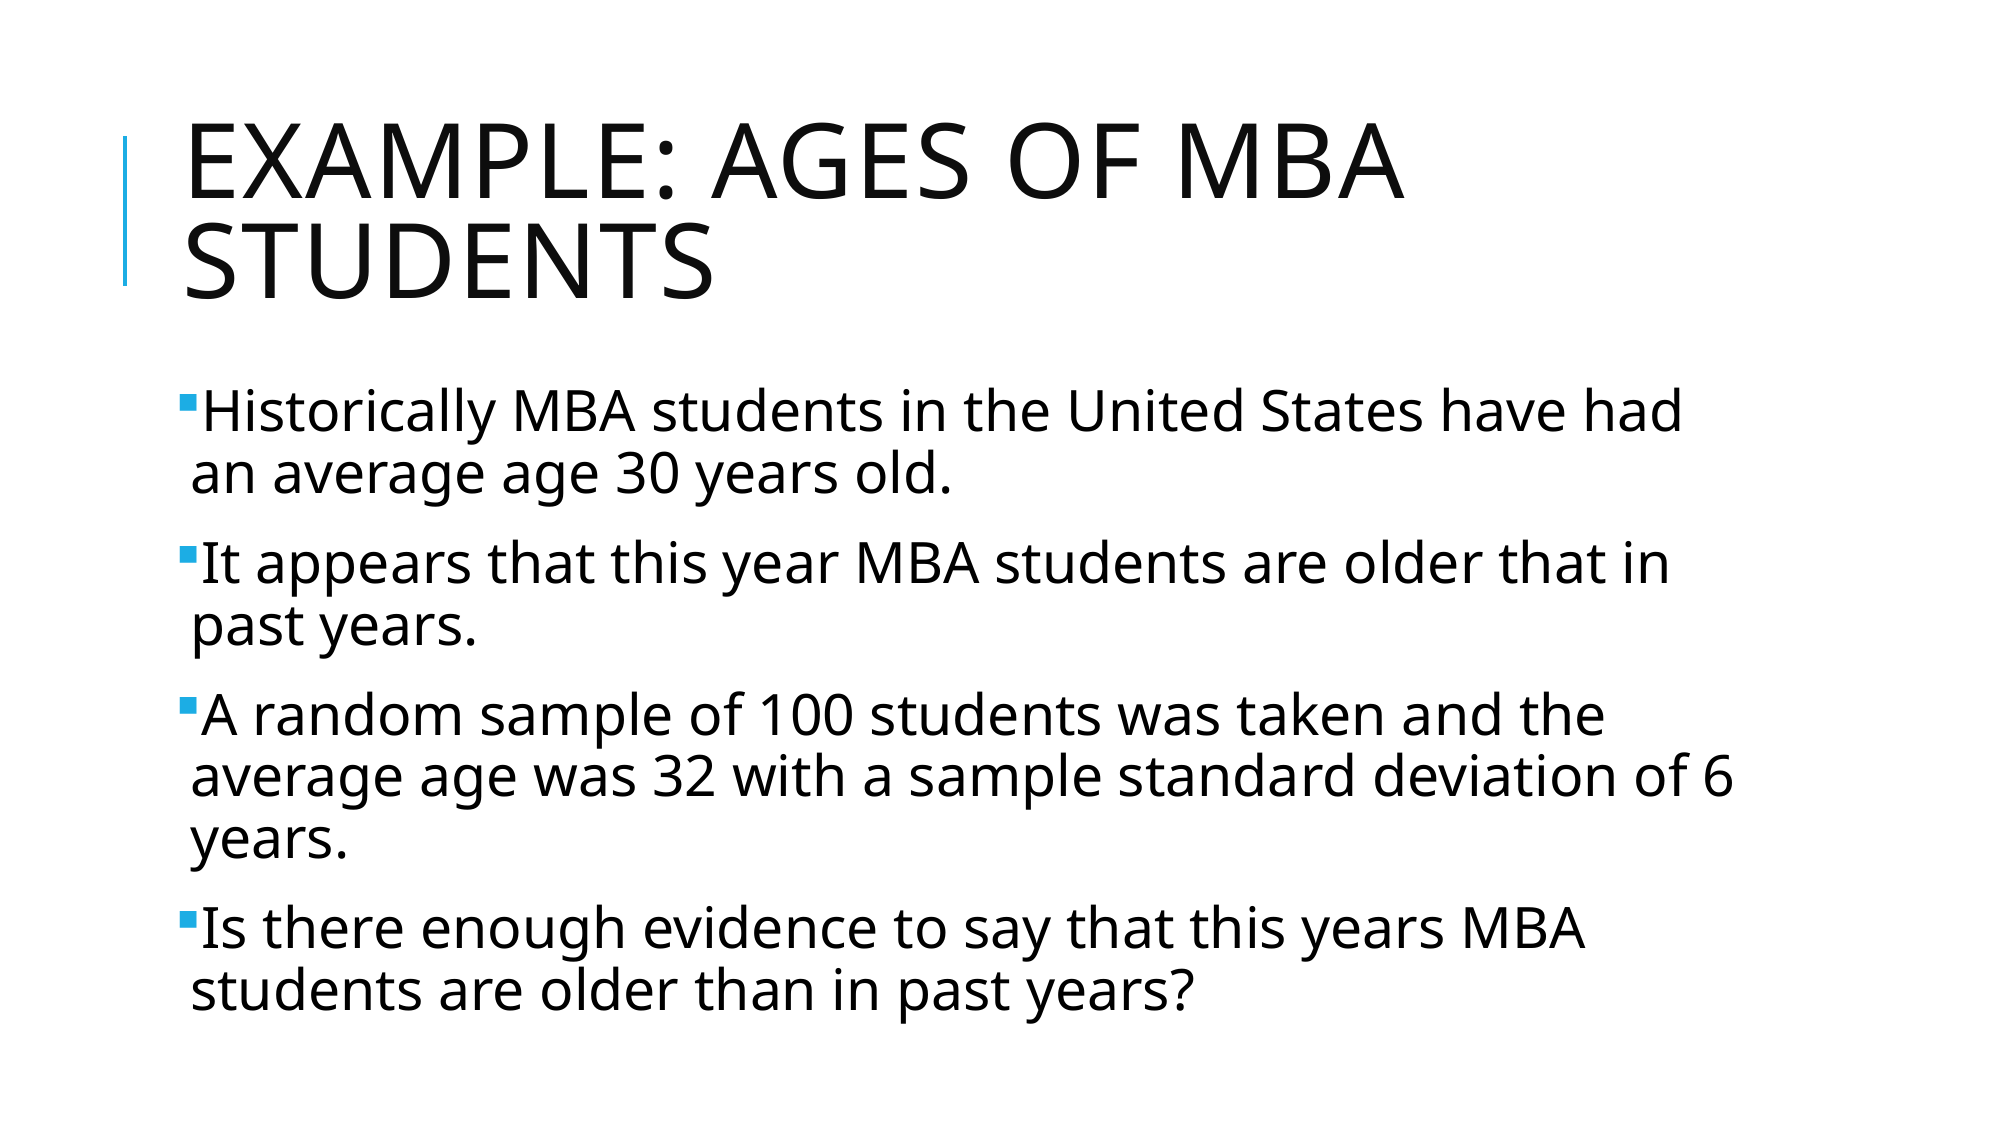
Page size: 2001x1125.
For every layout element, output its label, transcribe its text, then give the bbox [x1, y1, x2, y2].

list Historically MBA students in the United States have had an average age 30 years old. It appears that this year MBA students are older that in past years. A random sample of 100 students was taken and the average age was 32 with a sample standard deviation of 6 years. Is there enough evidence to say that this years MBA students are older than in past years? [168, 375, 1763, 1035]
title Example: Ages of MBA students [168, 96, 1763, 342]
